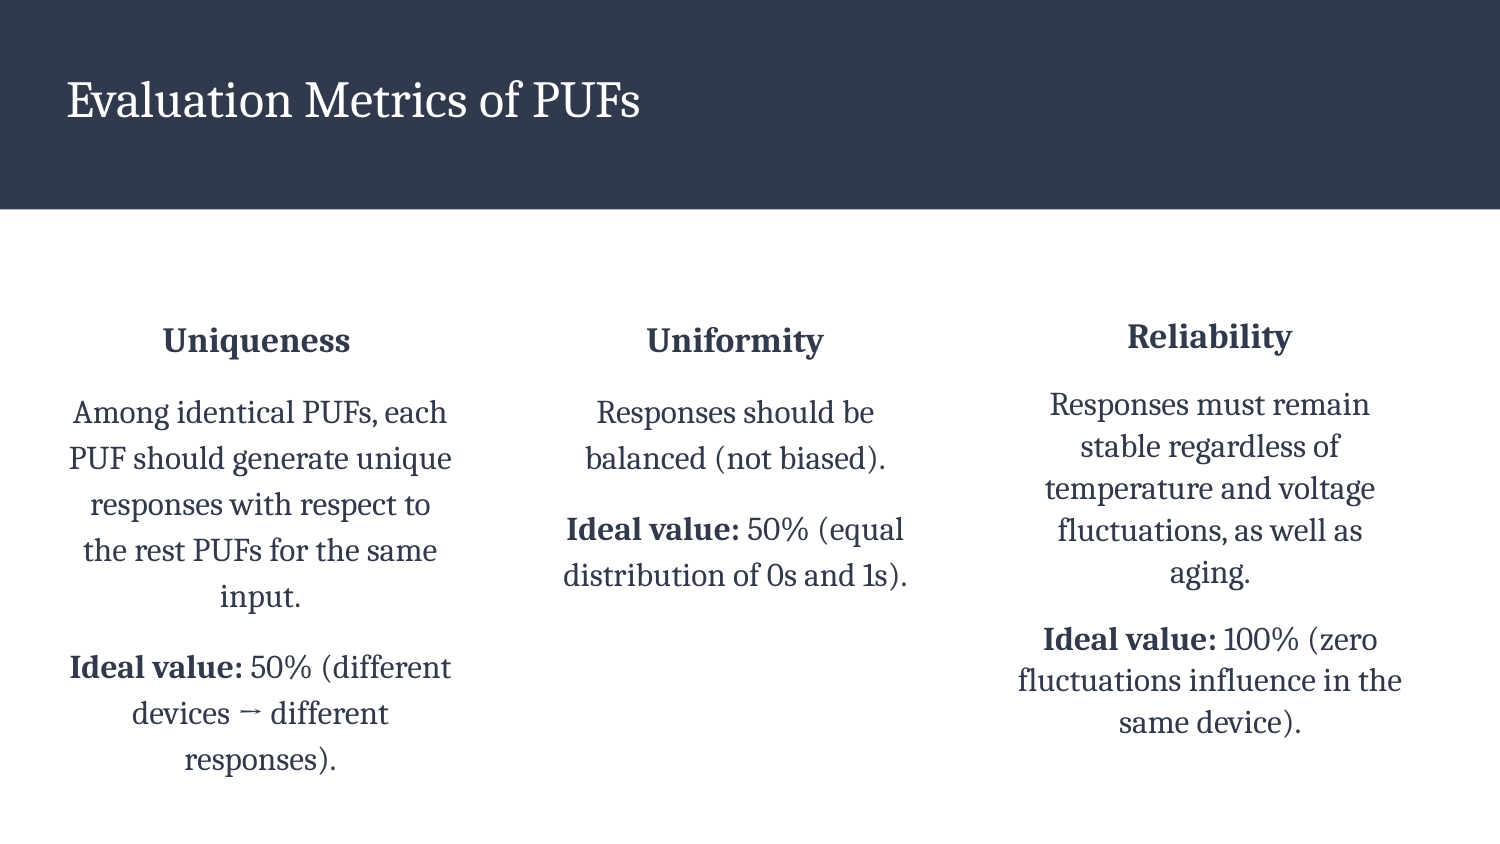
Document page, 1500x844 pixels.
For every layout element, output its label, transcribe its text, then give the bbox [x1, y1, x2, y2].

list Reliability Responses must remain stable regardless of temperature and voltage fluctuations, as well as aging. Ideal value: 100% (zero fluctuations influence in the same device). [1000, 295, 1420, 768]
title Evaluation Metrics of PUFs [51, 50, 1449, 154]
list Uniformity Responses should be balanced (not biased). Ideal value: 50% (equal distribution of 0s and 1s). [543, 295, 928, 691]
list Uniqueness Among identical PUFs, each PUF should generate unique responses with respect to the rest PUFs for the same input. Ideal value: 50% (different devices → different responses). [51, 295, 471, 794]
